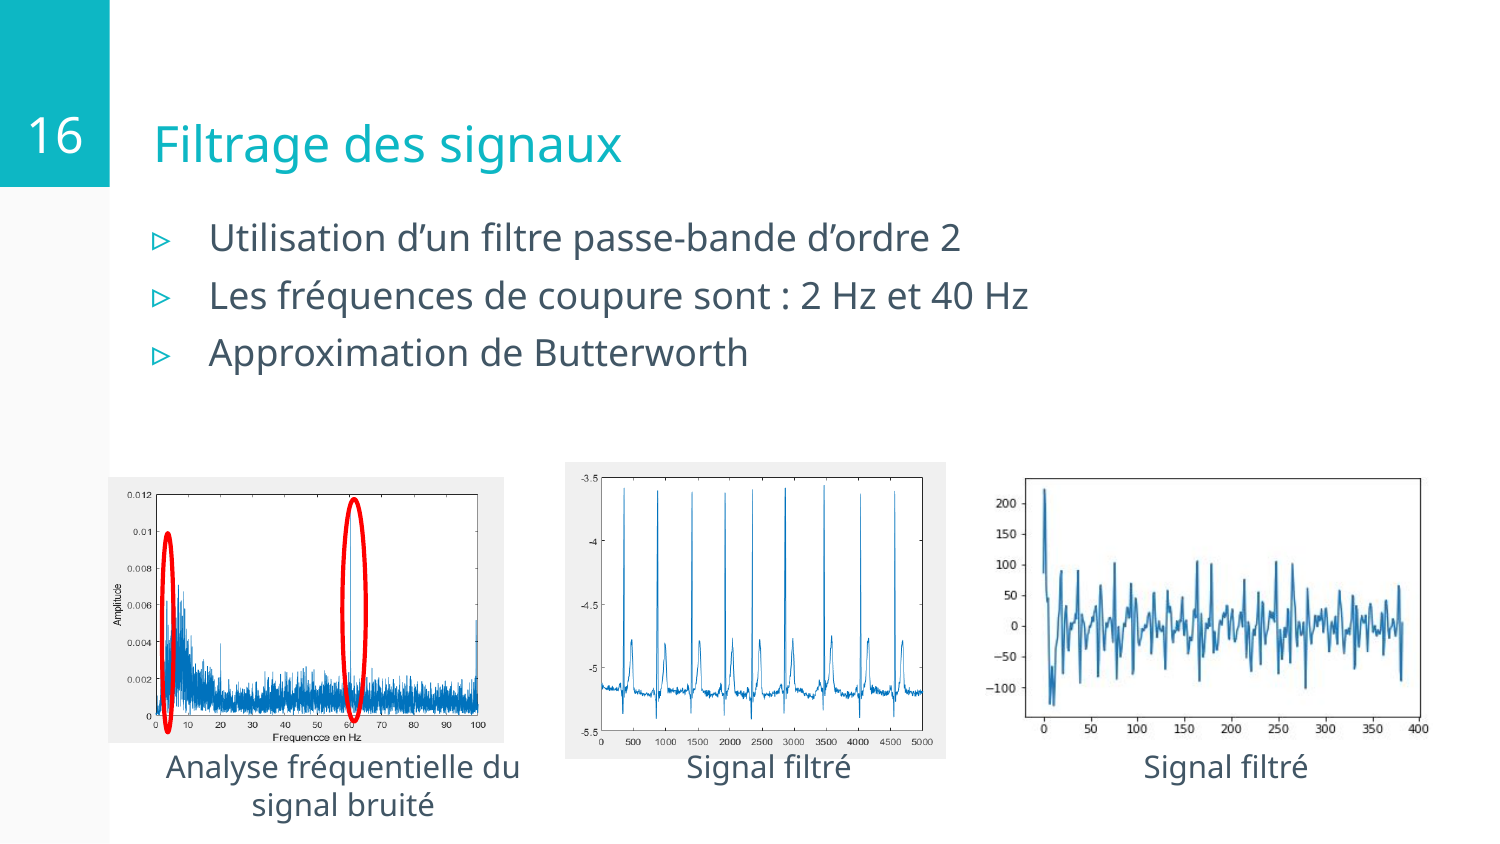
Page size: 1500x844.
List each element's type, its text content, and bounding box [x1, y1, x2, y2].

slide_number 16 [0, 0, 110, 187]
picture [564, 462, 946, 759]
picture [985, 477, 1433, 743]
list Utilisation d’un filtre passe-bande d’ordre 2 Les fréquences de coupure sont : 2 Hz et 40 Hz Approximation de Butterworth [118, 199, 1500, 297]
title Filtrage des signaux [138, 0, 722, 188]
text_box Analyse fréquentielle du signal bruité [62, 732, 550, 803]
text_box Signal filtré [945, 732, 1433, 803]
text_box Signal filtré [550, 732, 945, 803]
picture [108, 477, 504, 743]
